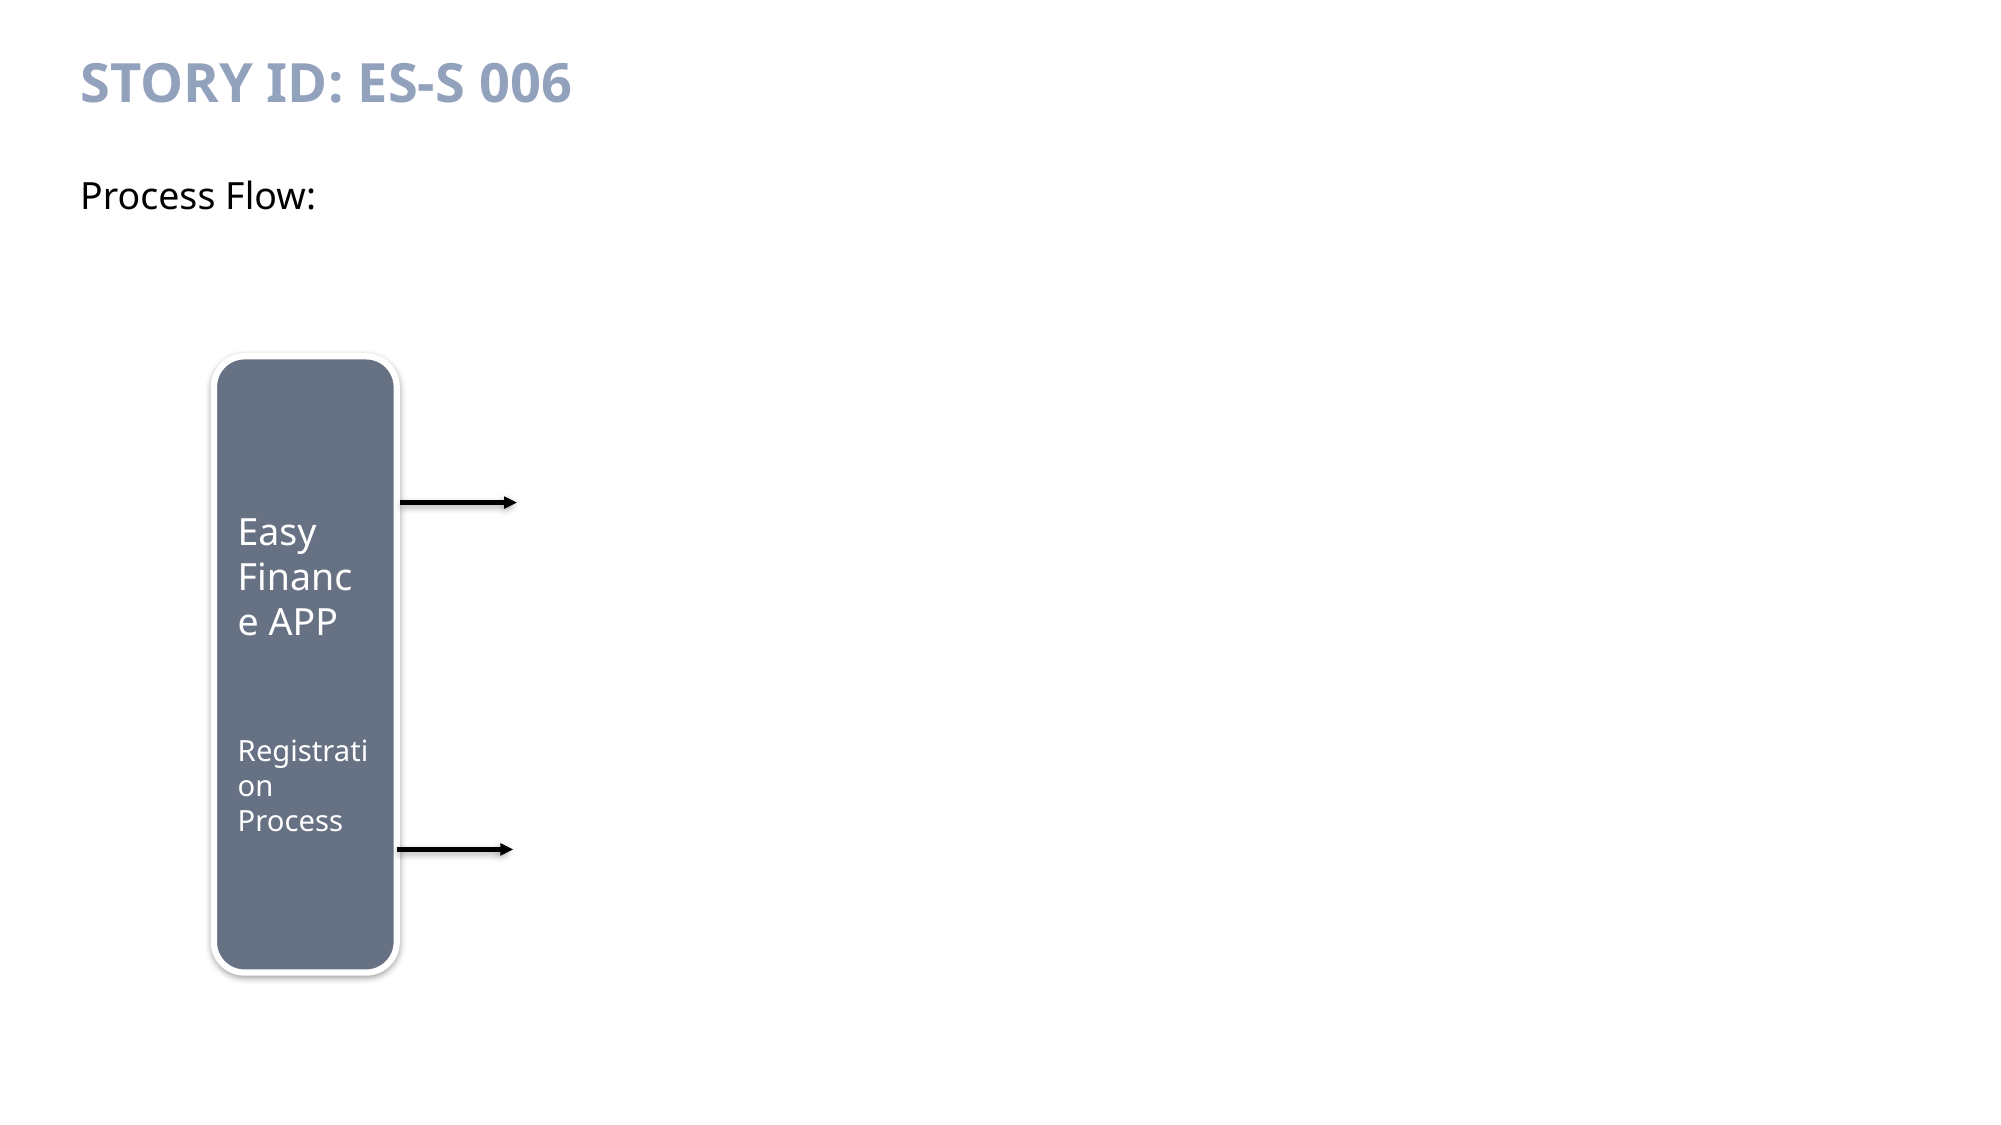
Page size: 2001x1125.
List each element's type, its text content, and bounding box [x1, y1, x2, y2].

title Story ID: ES-S 006 [80, 56, 1922, 172]
text_box Easy Finance APP Registration Process [210, 353, 400, 976]
list Process Flow: [80, 172, 1922, 1005]
